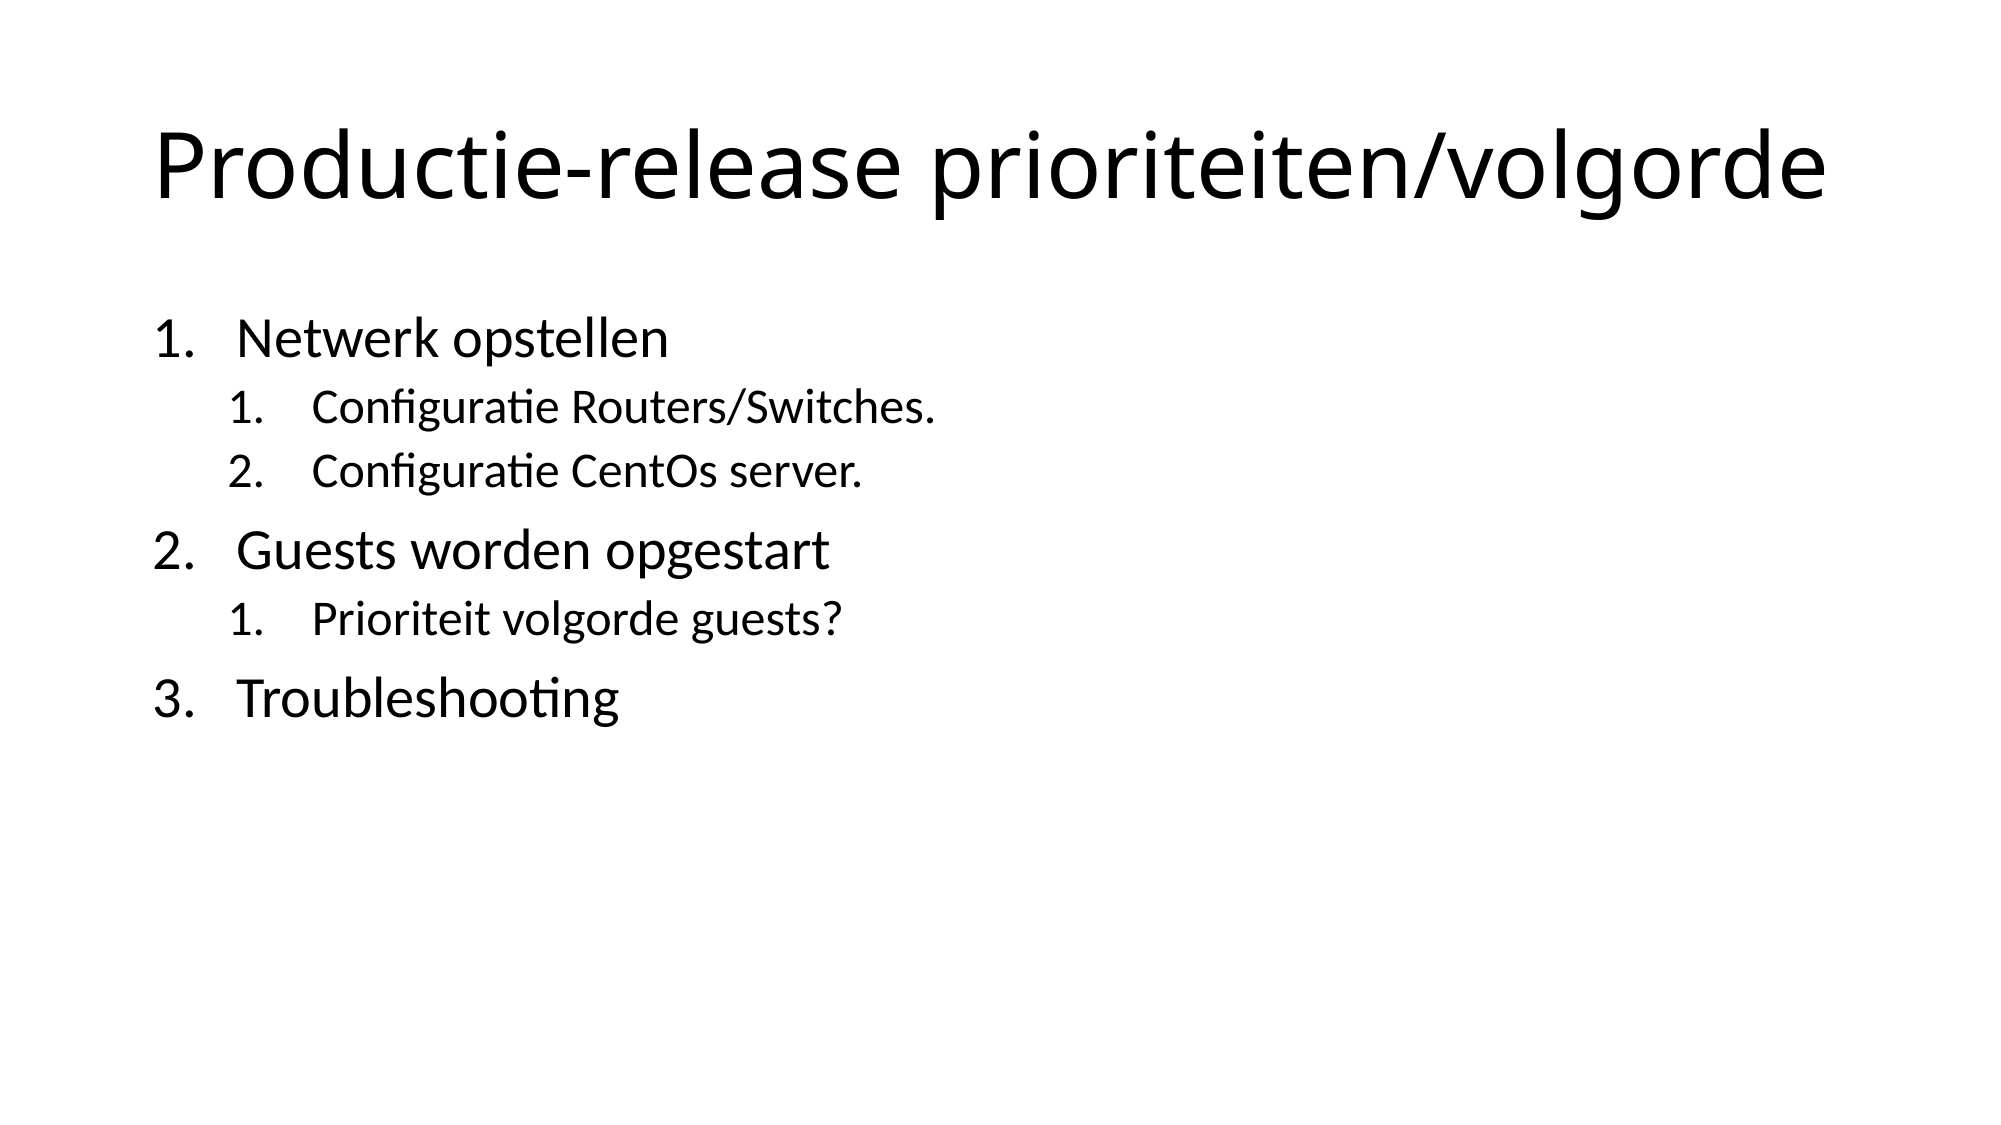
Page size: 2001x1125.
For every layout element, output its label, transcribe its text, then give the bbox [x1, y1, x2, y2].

list Netwerk opstellen Configuratie Routers/Switches. Configuratie CentOs server. Guests worden opgestart Prioriteit volgorde guests? Troubleshooting [137, 299, 1863, 1014]
title Productie-release prioriteiten/volgorde [137, 59, 1863, 278]
